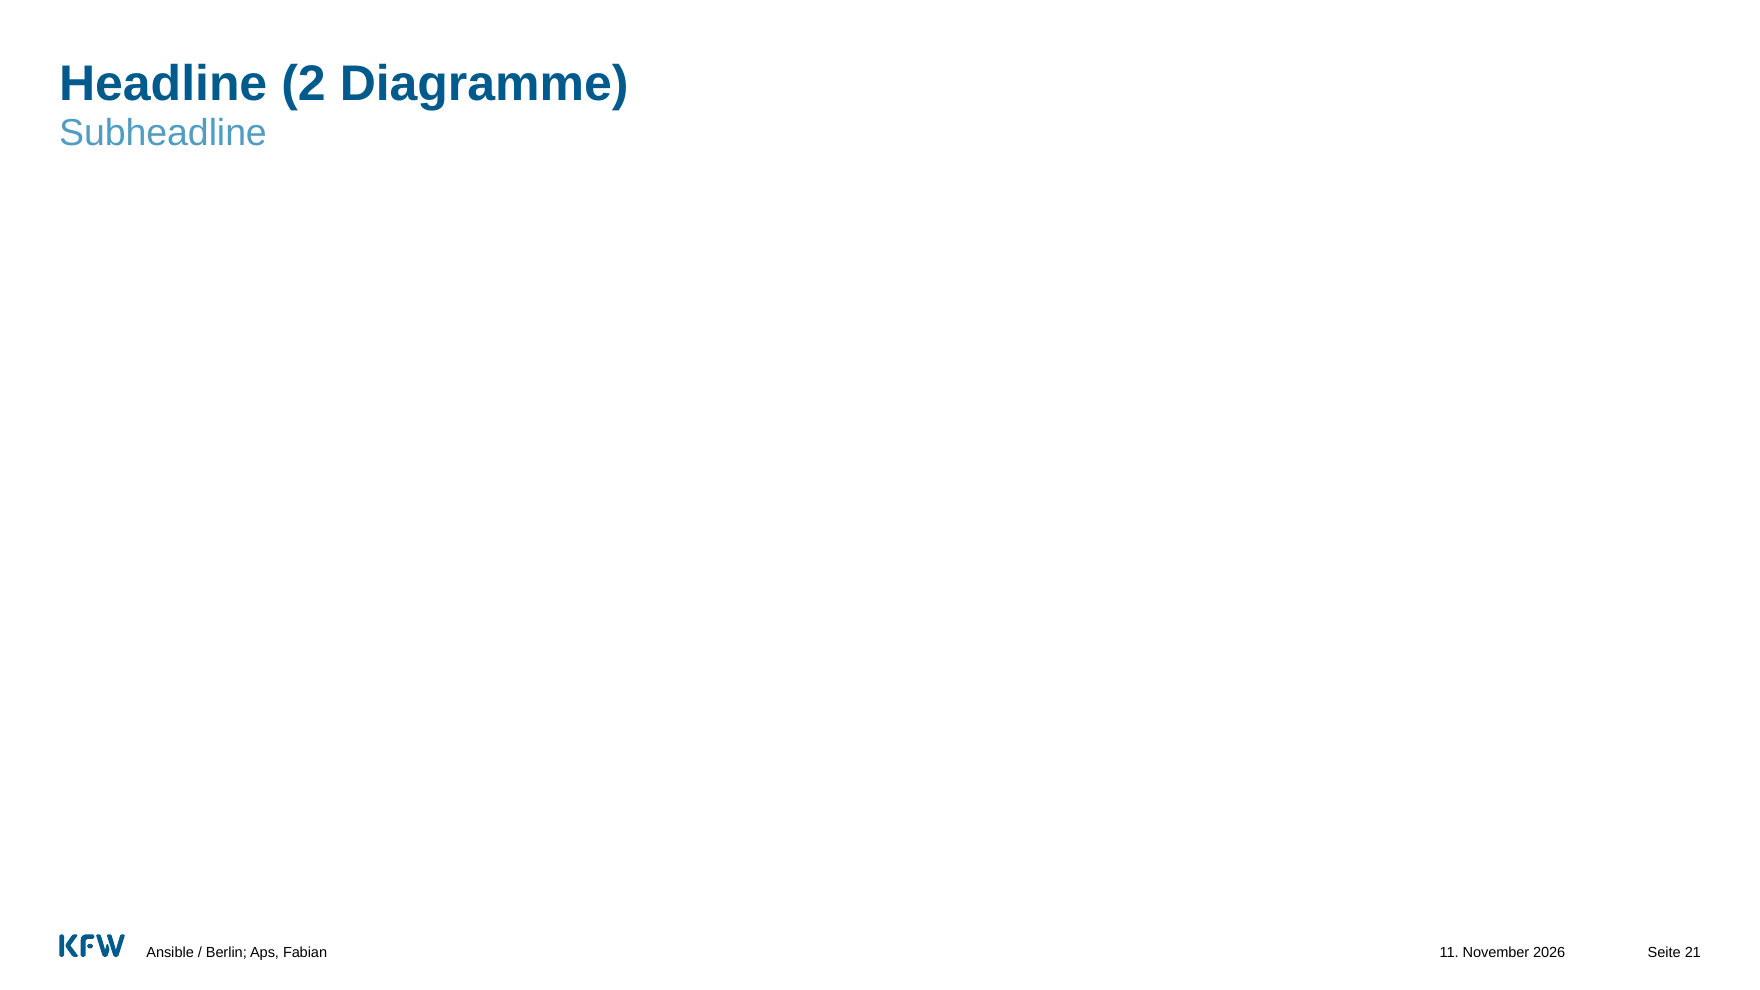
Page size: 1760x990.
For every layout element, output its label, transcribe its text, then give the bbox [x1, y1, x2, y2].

slide_number Seite 21 [1574, 926, 1701, 961]
title Headline (2 Diagramme) [59, 54, 1701, 111]
list Subheadline [59, 111, 1701, 166]
footer Ansible / Berlin; Aps, Fabian [146, 926, 1438, 961]
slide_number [1438, 926, 1565, 961]
